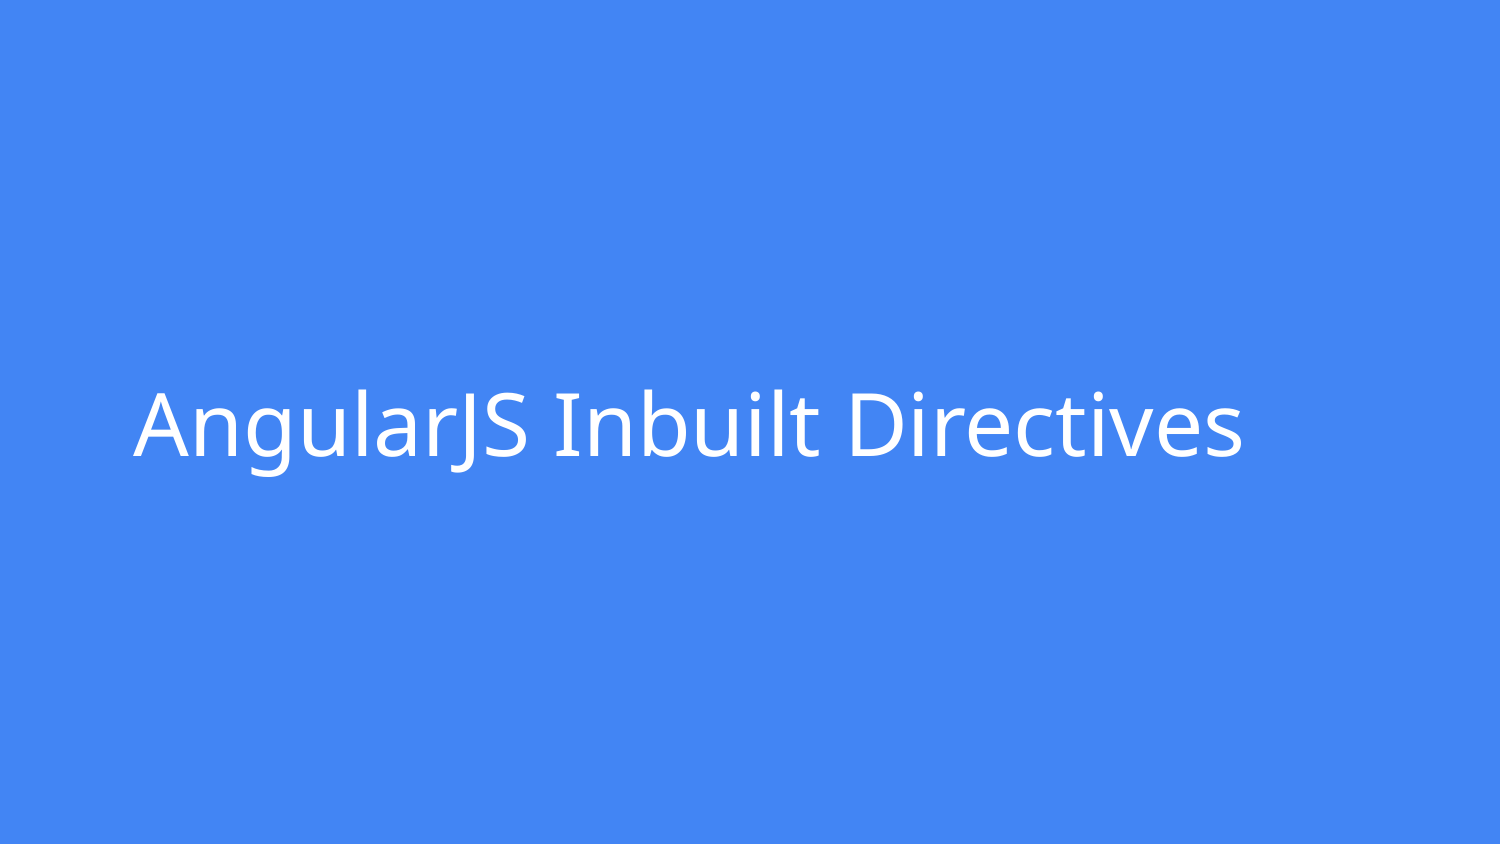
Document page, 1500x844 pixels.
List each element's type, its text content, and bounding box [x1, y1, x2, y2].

title AngularJS Inbuilt Directives [118, 338, 1468, 505]
